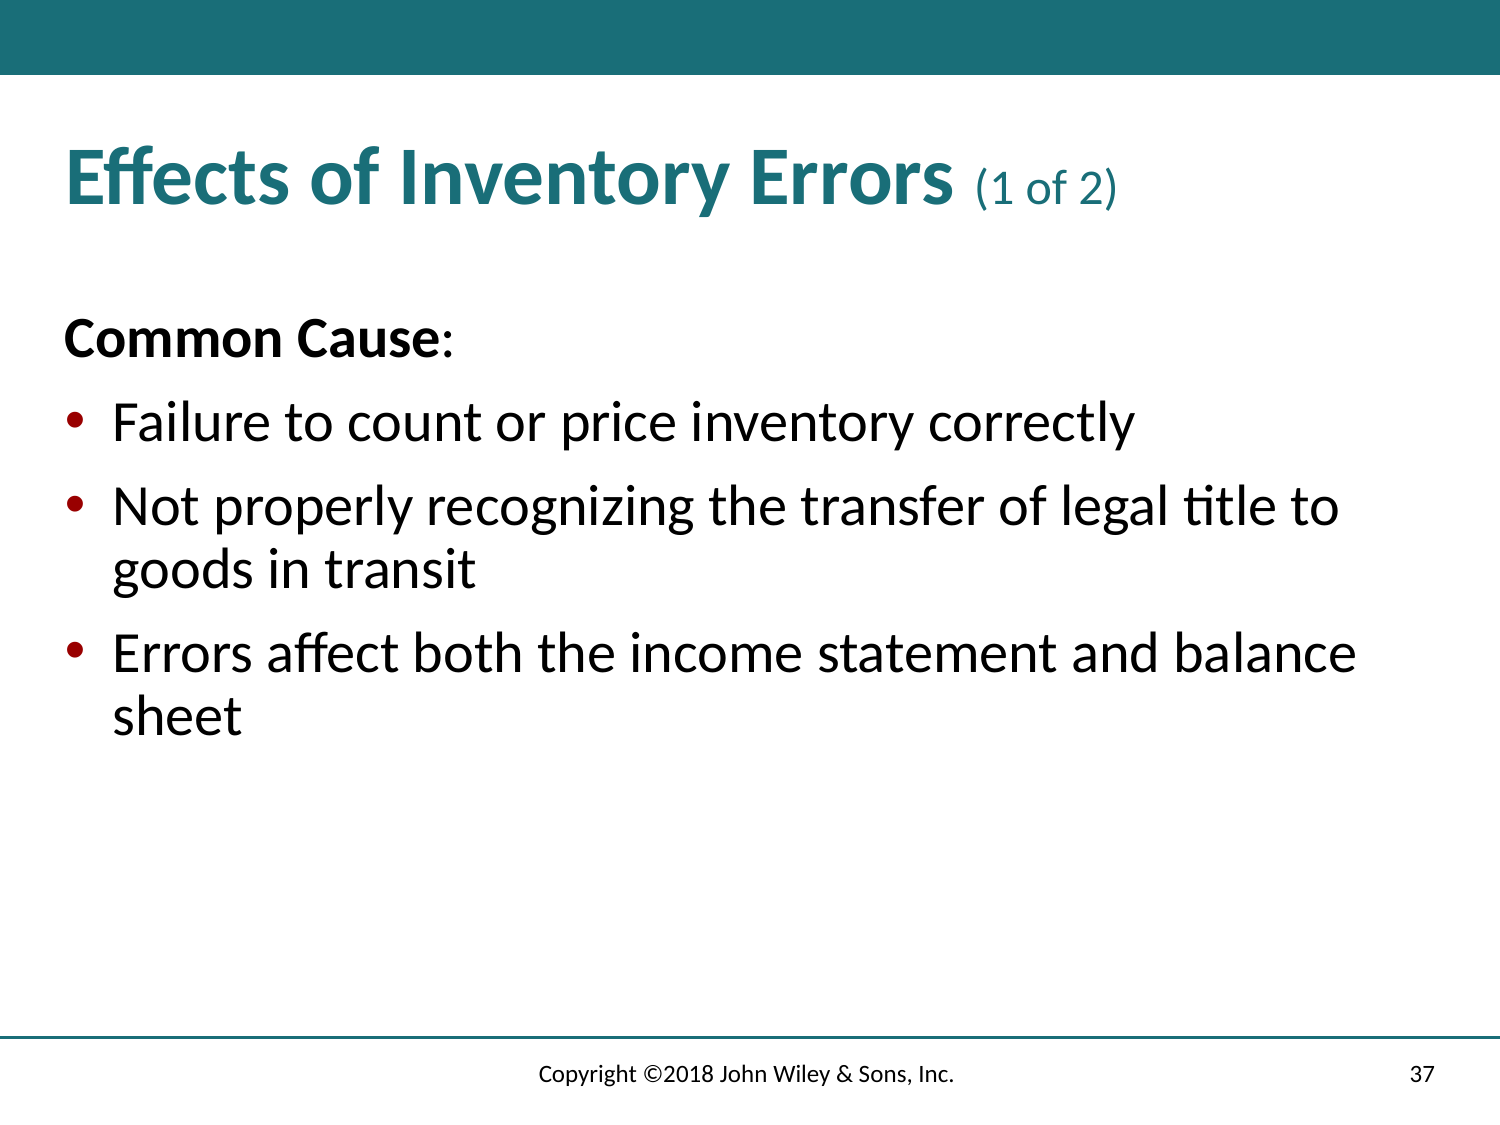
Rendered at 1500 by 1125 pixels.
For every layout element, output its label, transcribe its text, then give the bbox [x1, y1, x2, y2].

list Common Cause: Failure to count or price inventory correctly Not properly recognizing the transfer of legal title to goods in transit Errors affect both the income statement and balance sheet [50, 299, 1450, 800]
title Effects of Inventory Errors (1 of 2) [50, 125, 1450, 288]
footer Copyright ©2018 John Wiley & Sons, Inc. [496, 1042, 1004, 1103]
slide_number 37 [1059, 1042, 1450, 1103]
